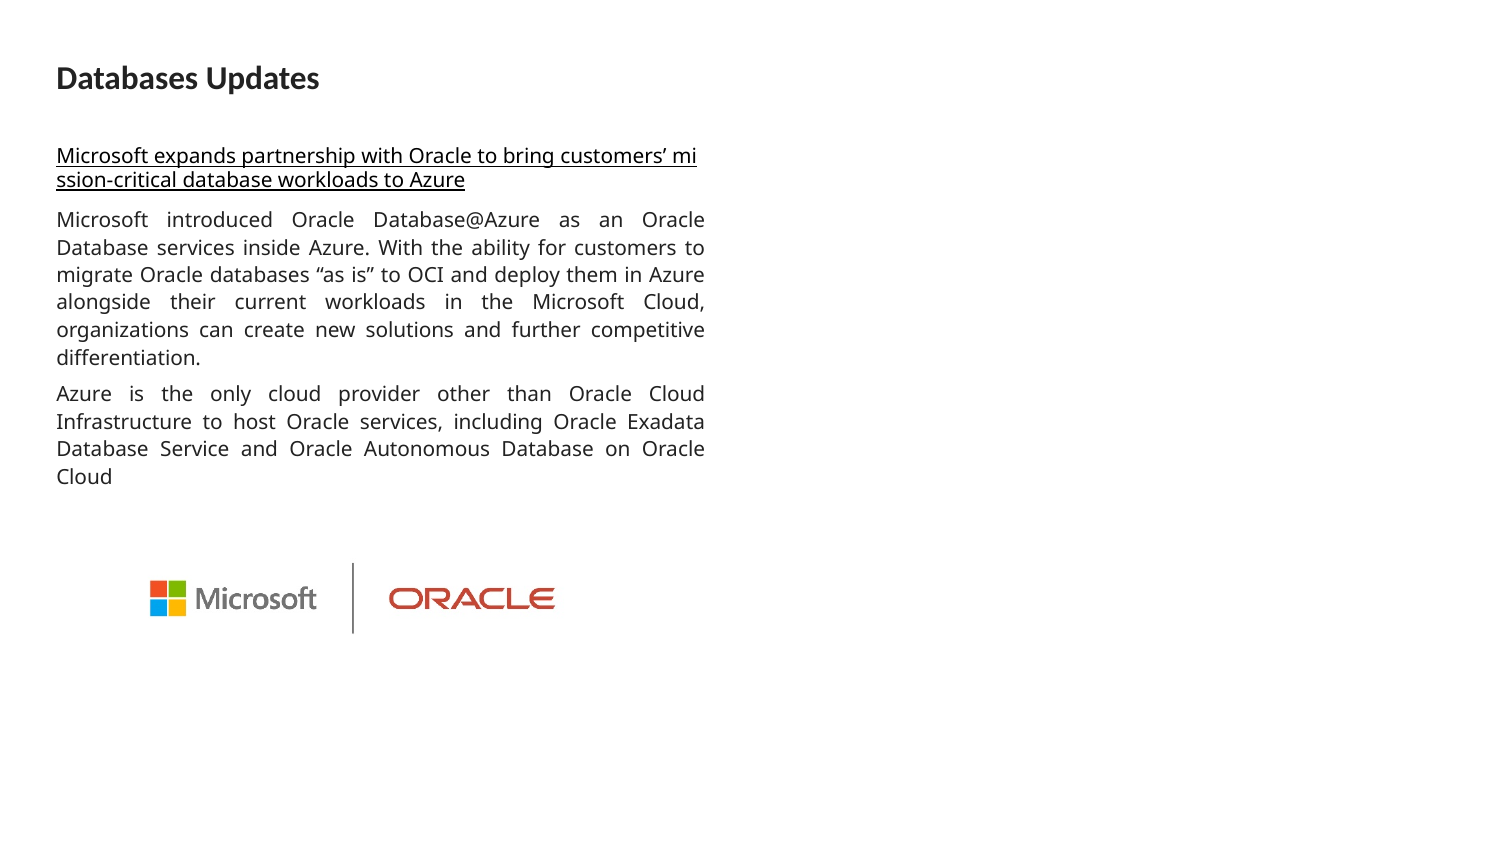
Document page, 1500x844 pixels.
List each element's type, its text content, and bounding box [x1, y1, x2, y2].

picture [115, 465, 590, 731]
list Microsoft expands partnership with Oracle to bring customers’ mission-critical database workloads to Azure Microsoft introduced Oracle Database@Azure as an Oracle Database services inside Azure. With the ability for customers to migrate Oracle databases “as is” to OCI and deploy them in Azure alongside their current workloads in the Microsoft Cloud, organizations can create new solutions and further competitive differentiation. Azure is the only cloud provider other than Oracle Cloud Infrastructure to host Oracle services, including Oracle Exadata Database Service and Oracle Autonomous Database on Oracle Cloud Infrastructure in Azure datacenters. [56, 140, 706, 760]
title Databases Updates [56, 56, 1444, 113]
